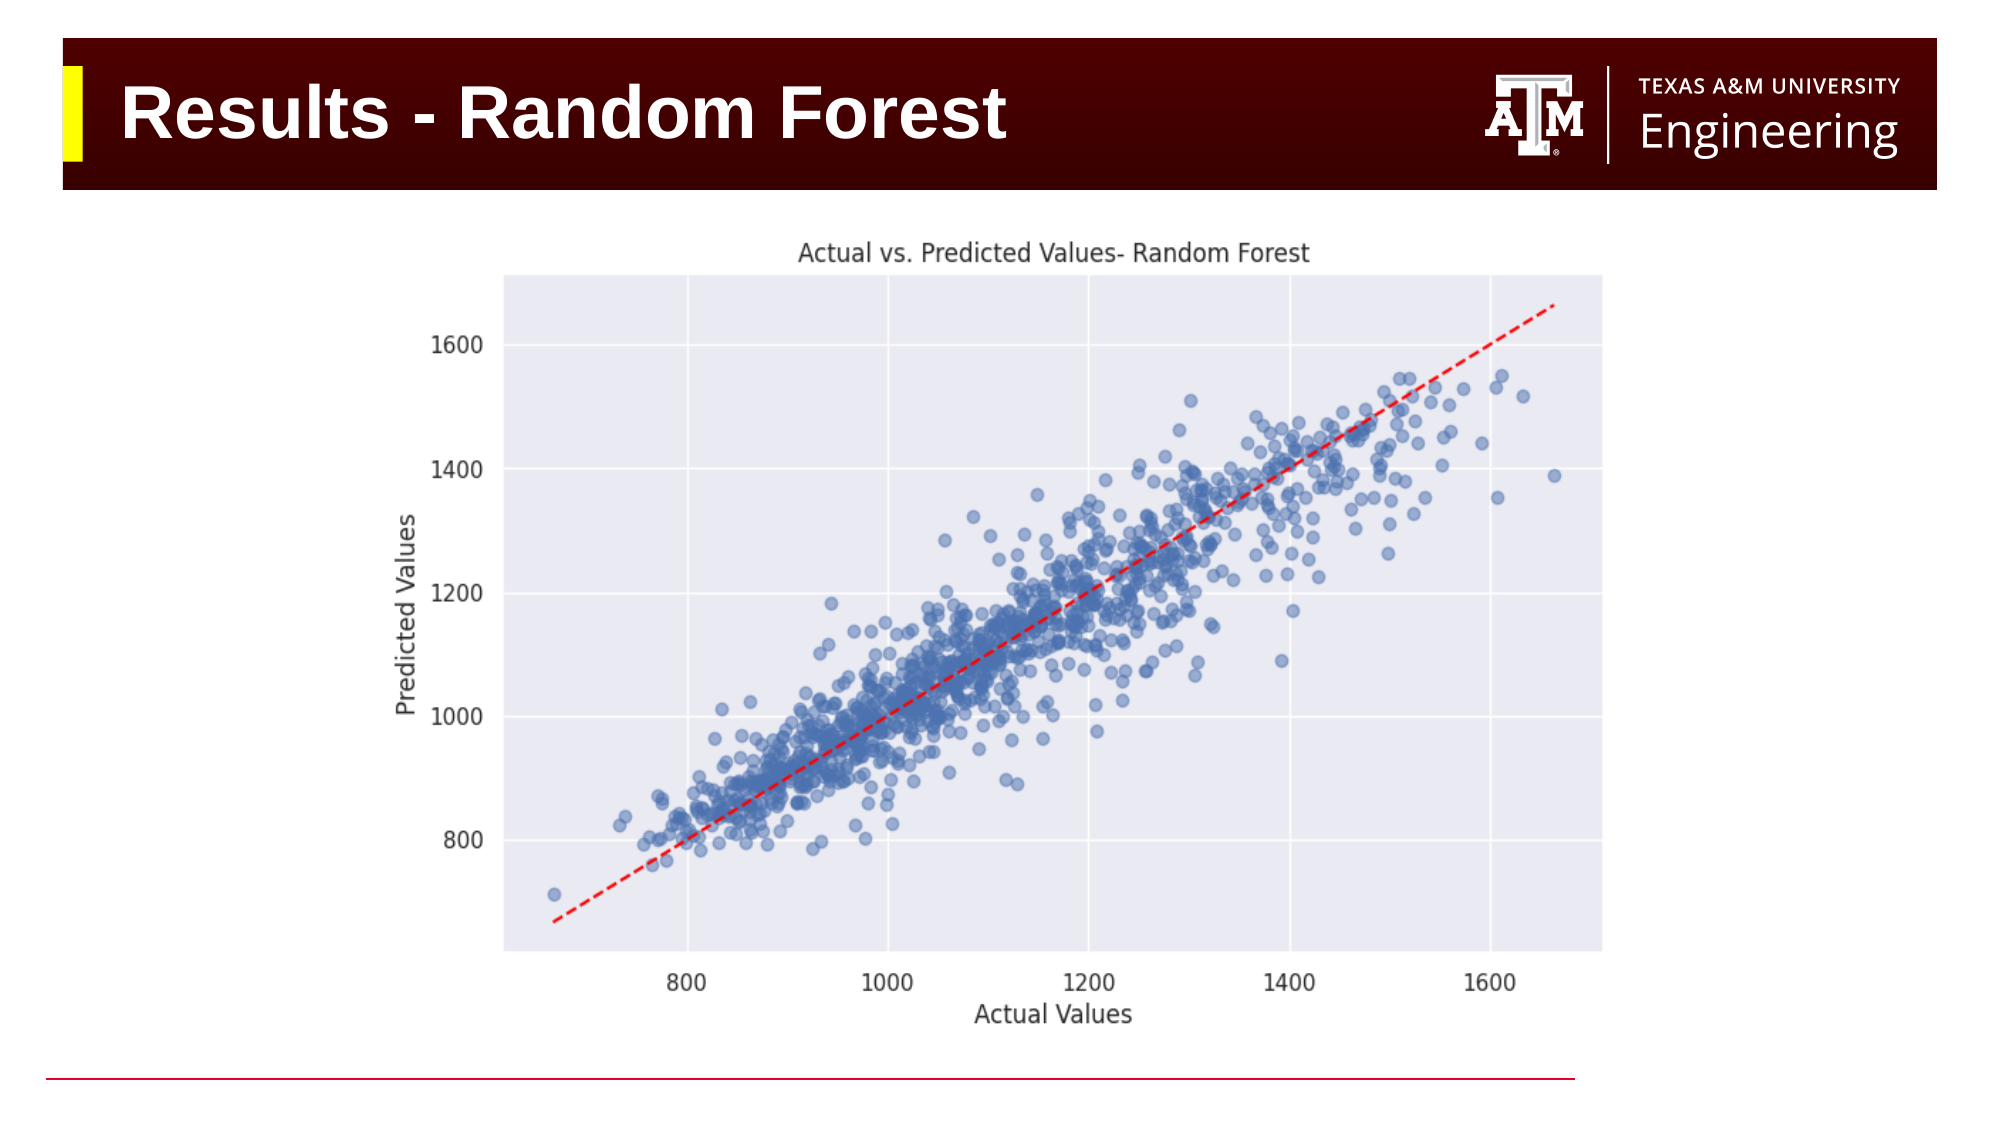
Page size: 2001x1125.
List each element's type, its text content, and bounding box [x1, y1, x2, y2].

title Results - Random Forest [105, 37, 1367, 189]
picture [1485, 66, 1900, 164]
picture [382, 227, 1618, 1045]
